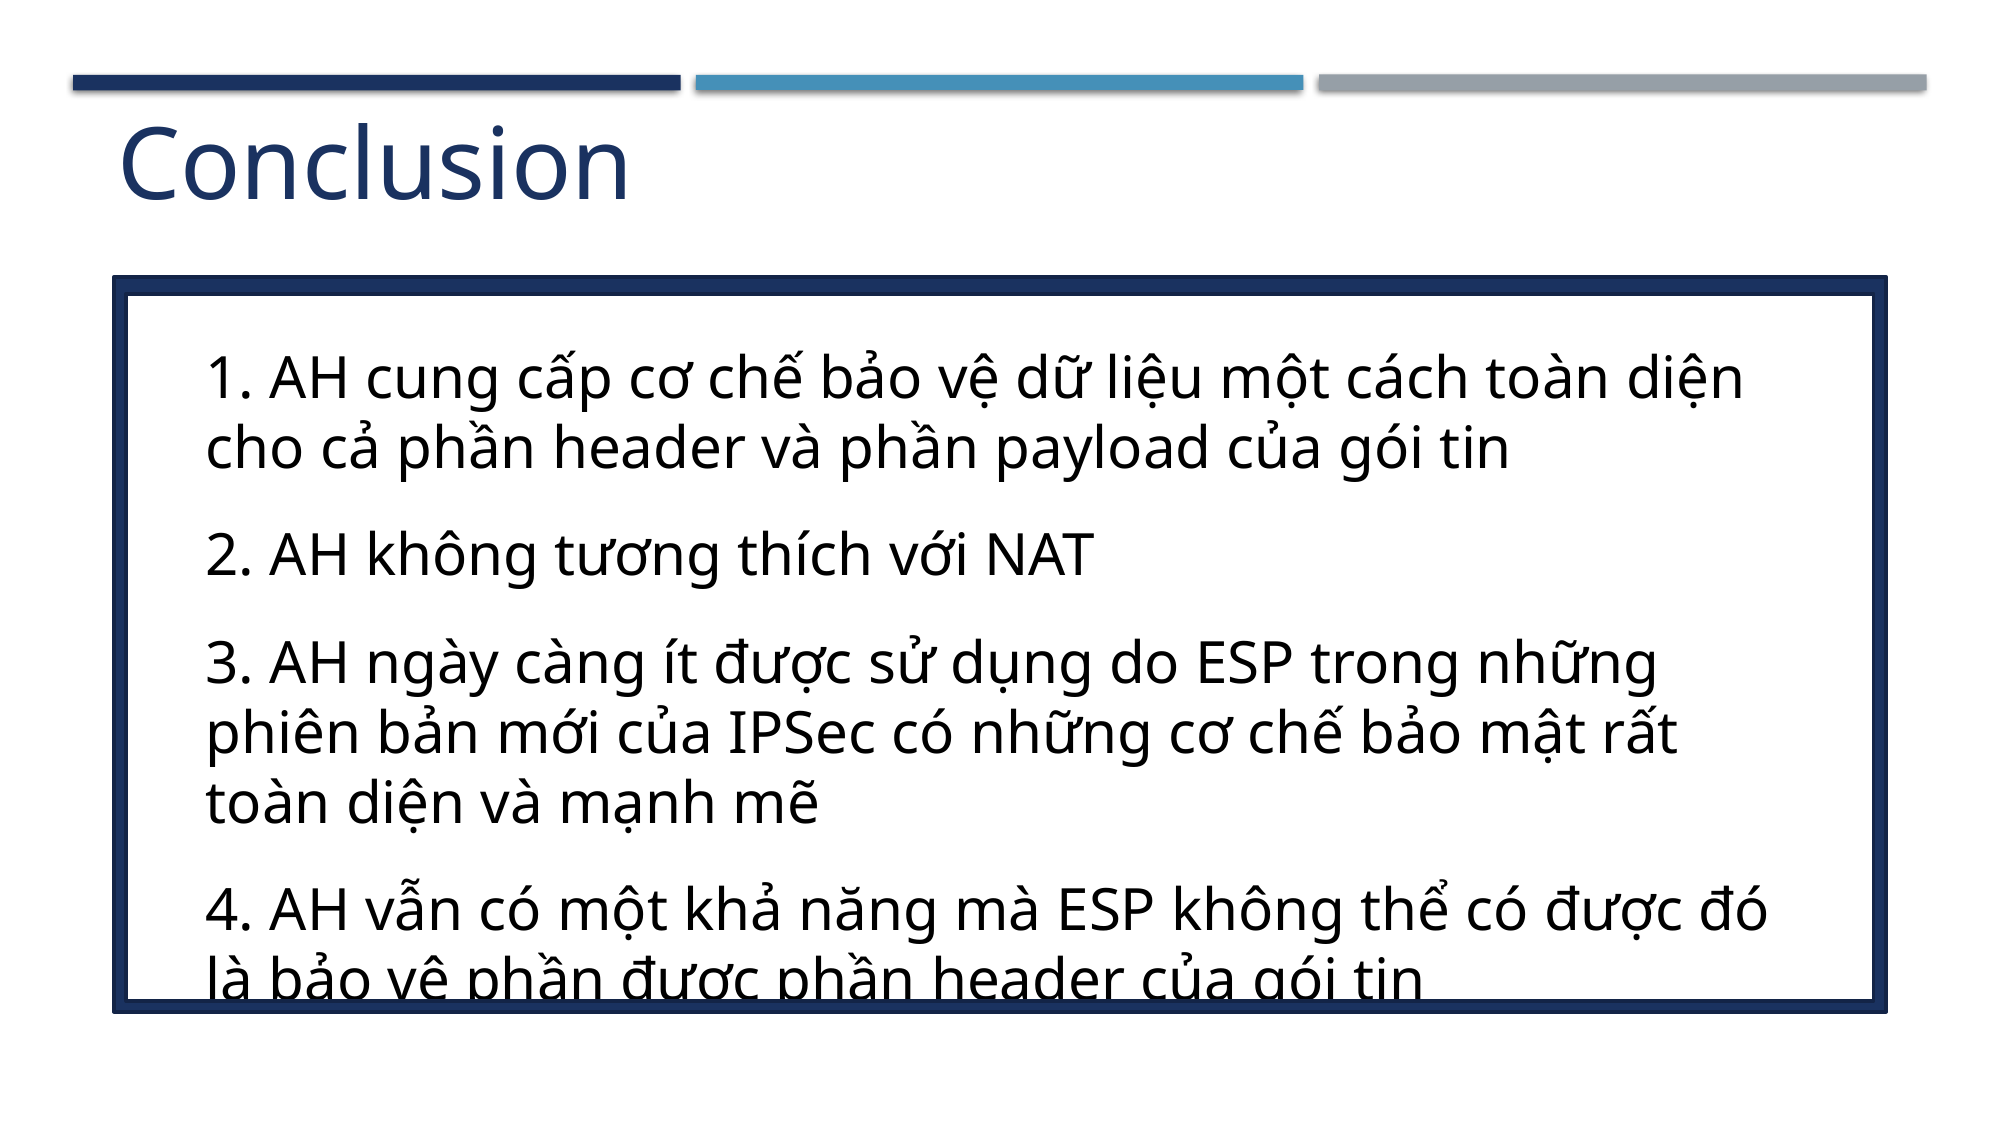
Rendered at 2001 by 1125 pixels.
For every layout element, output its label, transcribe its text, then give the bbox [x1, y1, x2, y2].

text_box 1. AH cung cấp cơ chế bảo vệ dữ liệu một cách toàn diện cho cả phần header và phần payload của gói tin 2. AH không tương thích với NAT 3. AH ngày càng ít được sử dụng do ESP trong những phiên bản mới của IPSec có những cơ chế bảo mật rất toàn diện và mạnh mẽ 4. AH vẫn có một khả năng mà ESP không thể có được đó là bảo vệ phần được phần header của gói tin [190, 1014, 1809, 1020]
text_box Conclusion [102, 91, 650, 227]
text_box 1. AH cung cấp cơ chế bảo vệ dữ liệu một cách toàn diện cho cả phần header và phần payload của gói tin 2. AH không tương thích với NAT 3. AH ngày càng ít được sử dụng do ESP trong những phiên bản mới của IPSec có những cơ chế bảo mật rất toàn diện và mạnh mẽ 4. AH vẫn có một khả năng mà ESP không thể có được đó là bảo vệ phần được phần header của gói tin [190, 332, 1809, 999]
text_box [112, 275, 1888, 1014]
